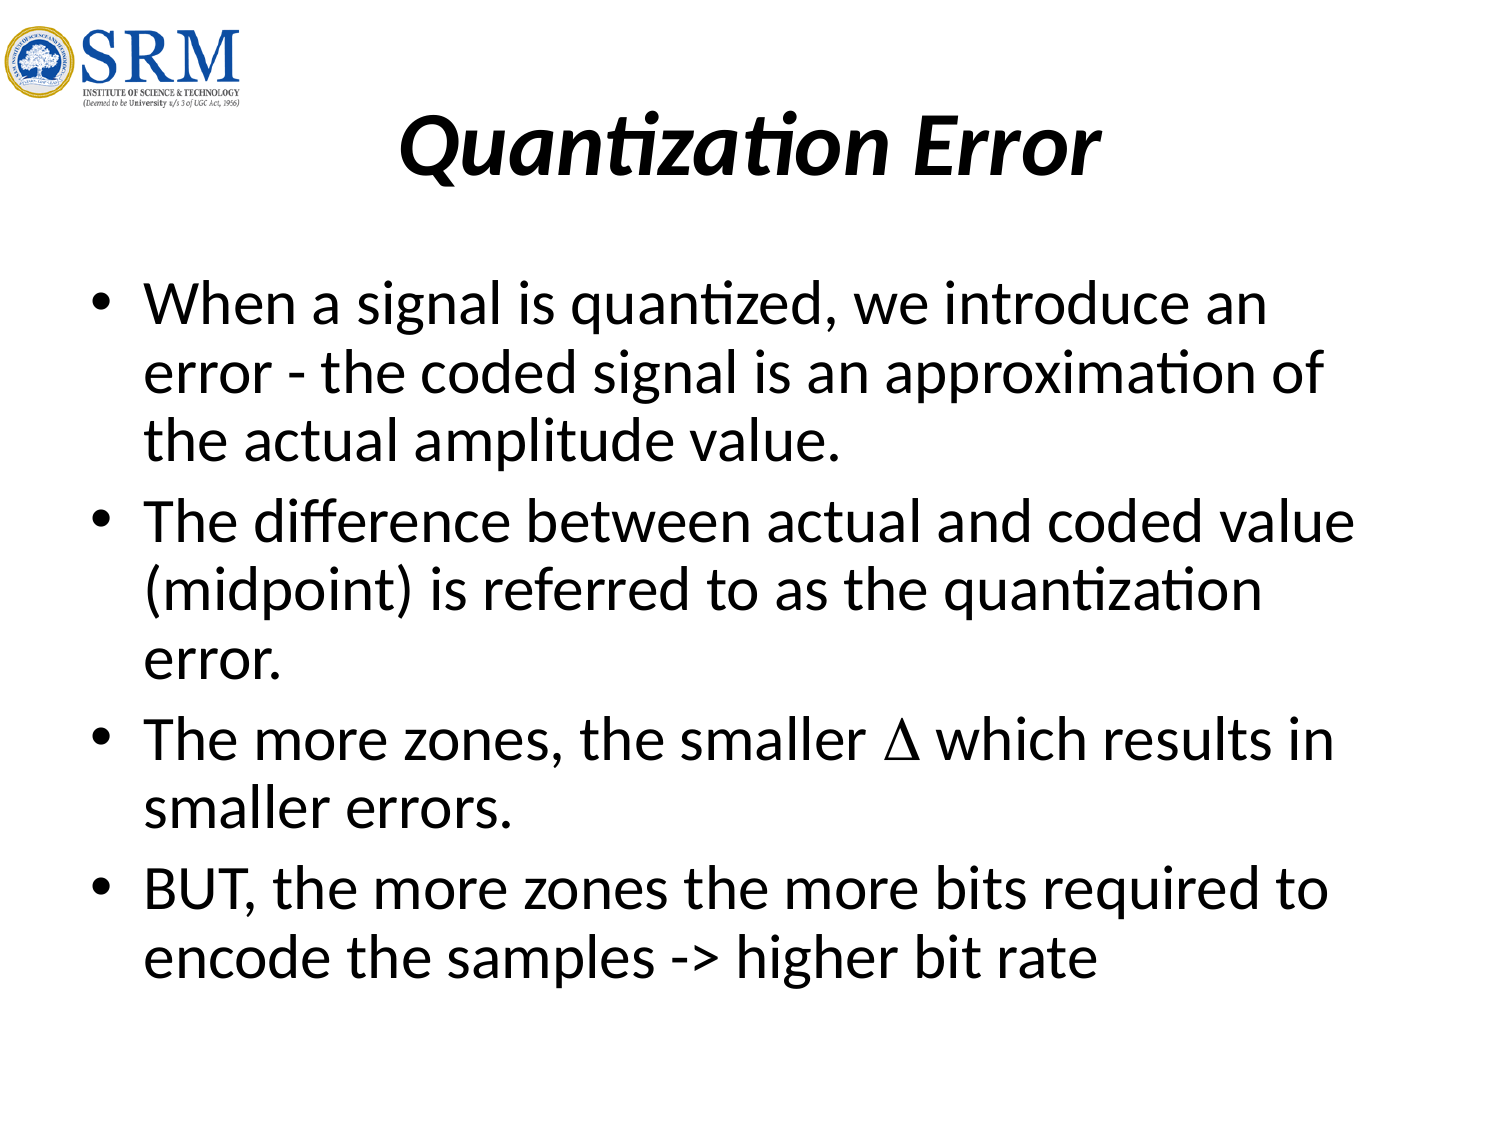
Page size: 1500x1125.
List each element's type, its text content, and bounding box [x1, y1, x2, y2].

title Quantization Error [74, 44, 1426, 233]
list When a signal is quantized, we introduce an error - the coded signal is an approximation of the actual amplitude value. The difference between actual and coded value (midpoint) is referred to as the quantization error. The more zones, the smaller  which results in smaller errors. BUT, the more zones the more bits required to encode the samples -> higher bit rate [74, 262, 1426, 1006]
picture [1, 10, 246, 118]
